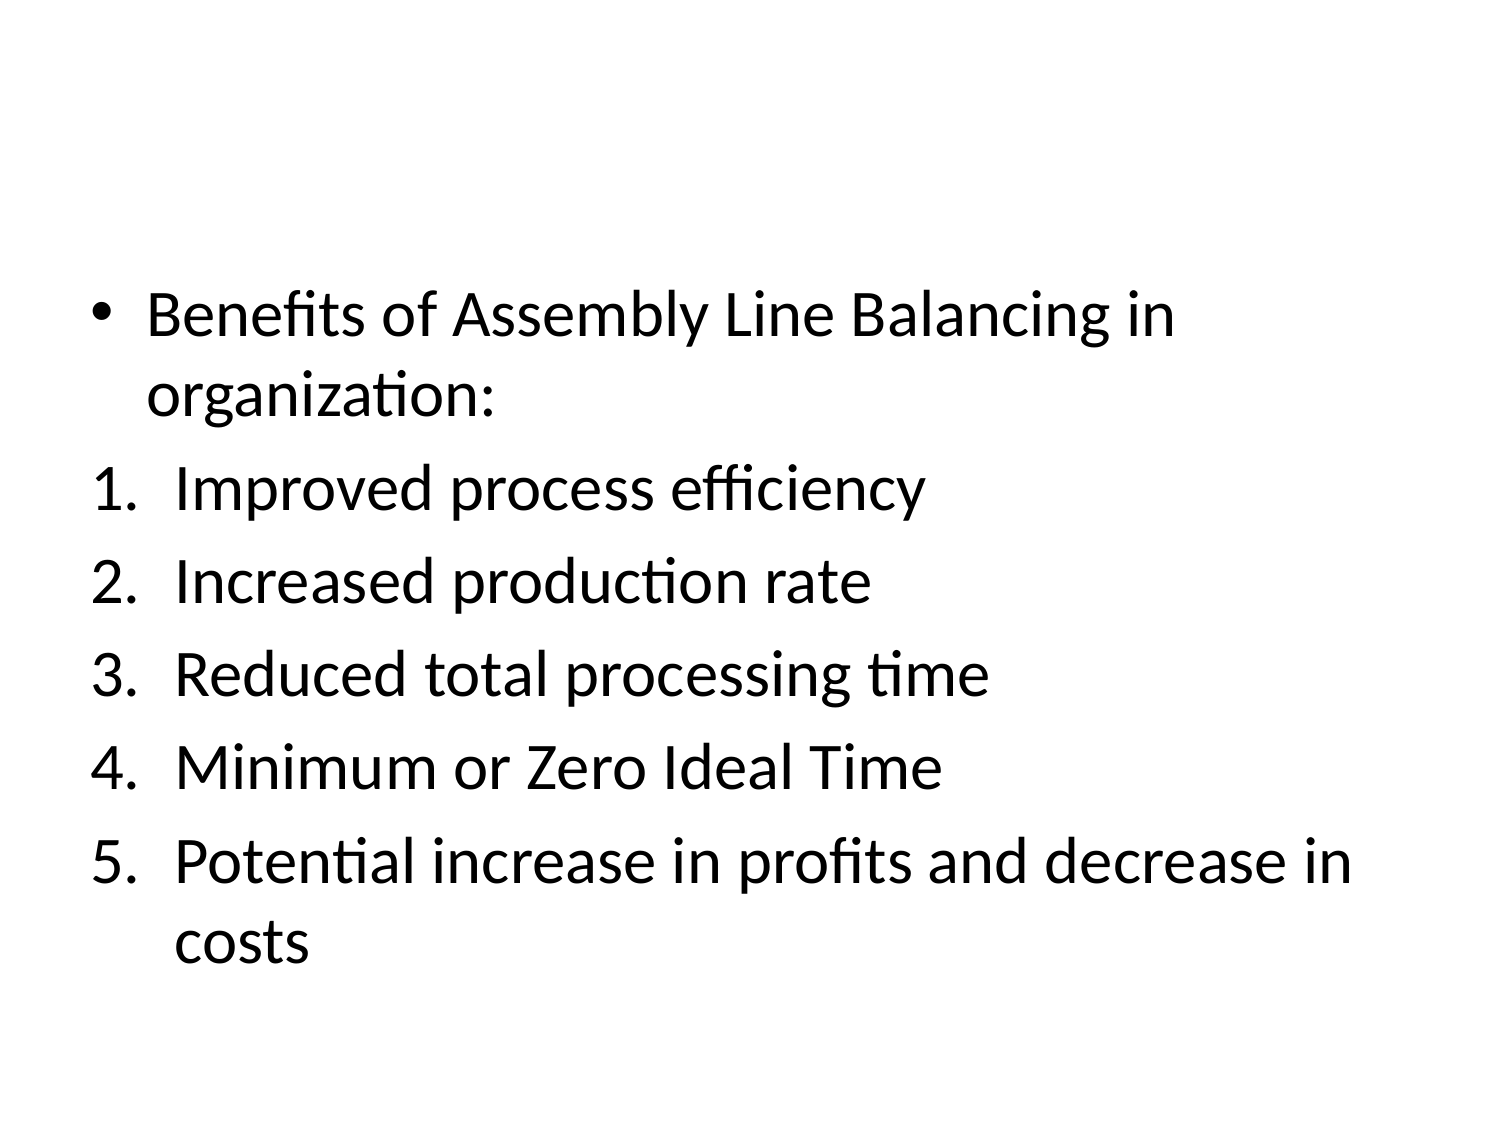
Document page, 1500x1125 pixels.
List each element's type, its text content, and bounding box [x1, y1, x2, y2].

list Benefits of Assembly Line Balancing in organization: Improved process efficiency Increased production rate Reduced total processing time Minimum or Zero Ideal Time Potential increase in profits and decrease in costs [75, 262, 1425, 1005]
